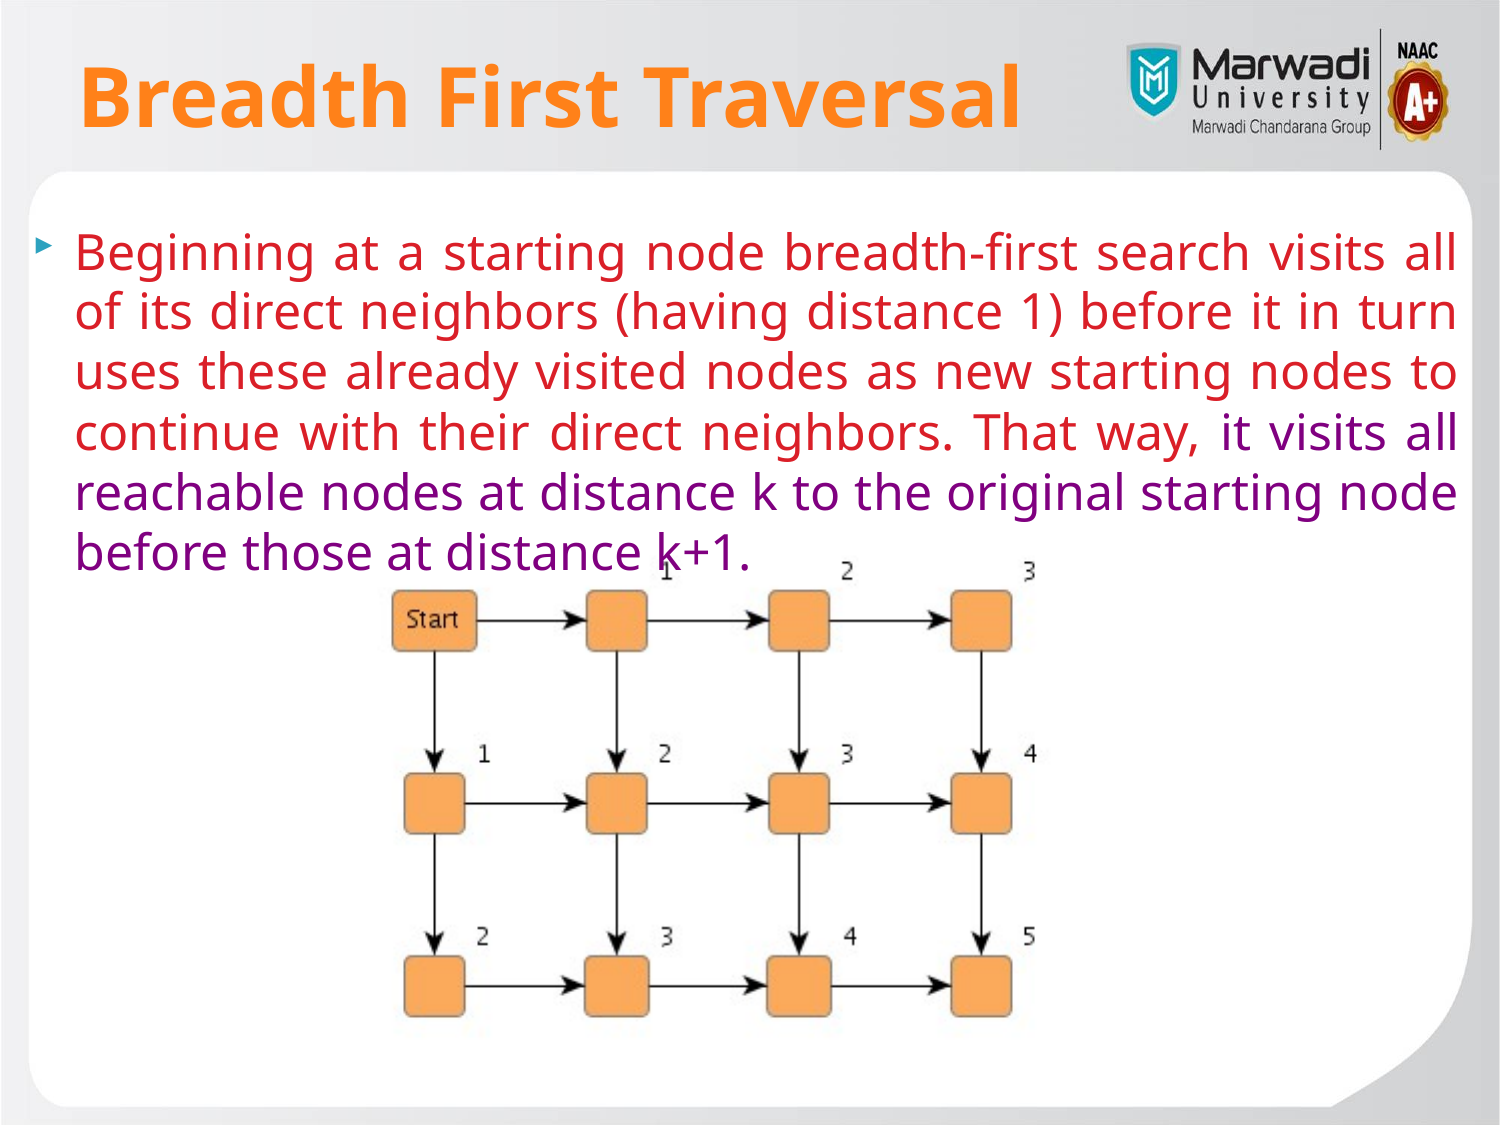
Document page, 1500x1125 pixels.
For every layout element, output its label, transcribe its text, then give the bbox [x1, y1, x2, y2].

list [362, 524, 1076, 1046]
title Breadth First Traversal [62, 0, 1413, 188]
picture [0, 0, 1500, 1125]
list Beginning at a starting node breadth-first search visits all of its direct neighbors (having distance 1) before it in turn uses these already visited nodes as new starting nodes to continue with their direct neighbors. That way, it visits all reachable nodes at distance k to the original starting node before those at distance k+1. [0, 212, 1476, 601]
